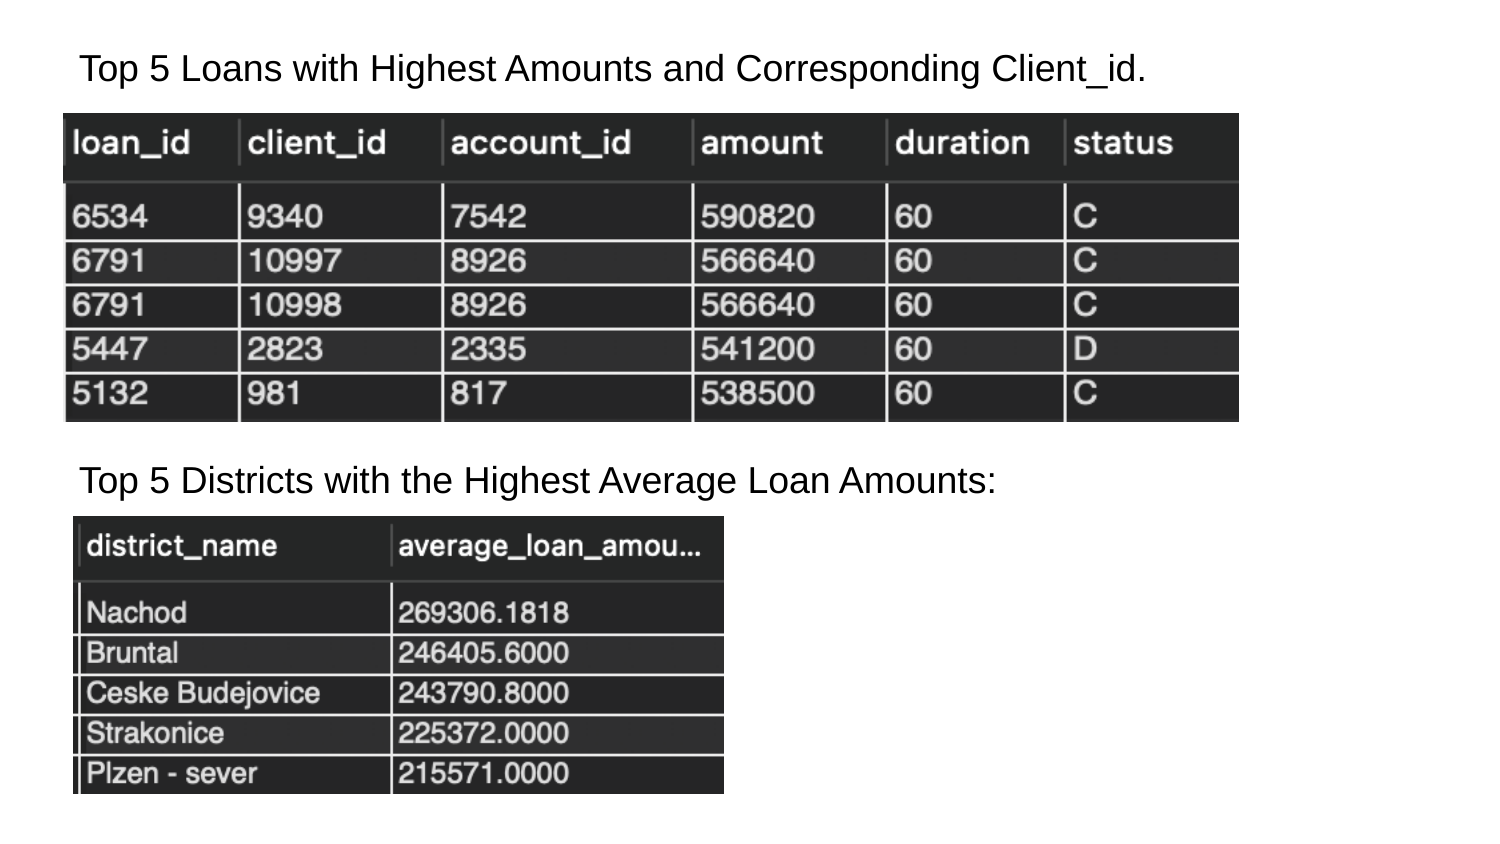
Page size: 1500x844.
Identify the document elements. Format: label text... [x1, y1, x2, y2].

picture [73, 516, 724, 794]
picture [63, 113, 1239, 423]
text_box Top 5 Loans with Highest Amounts and Corresponding Client_id. [63, 28, 1176, 104]
text_box Top 5 Districts with the Highest Average Loan Amounts: [63, 441, 1030, 517]
